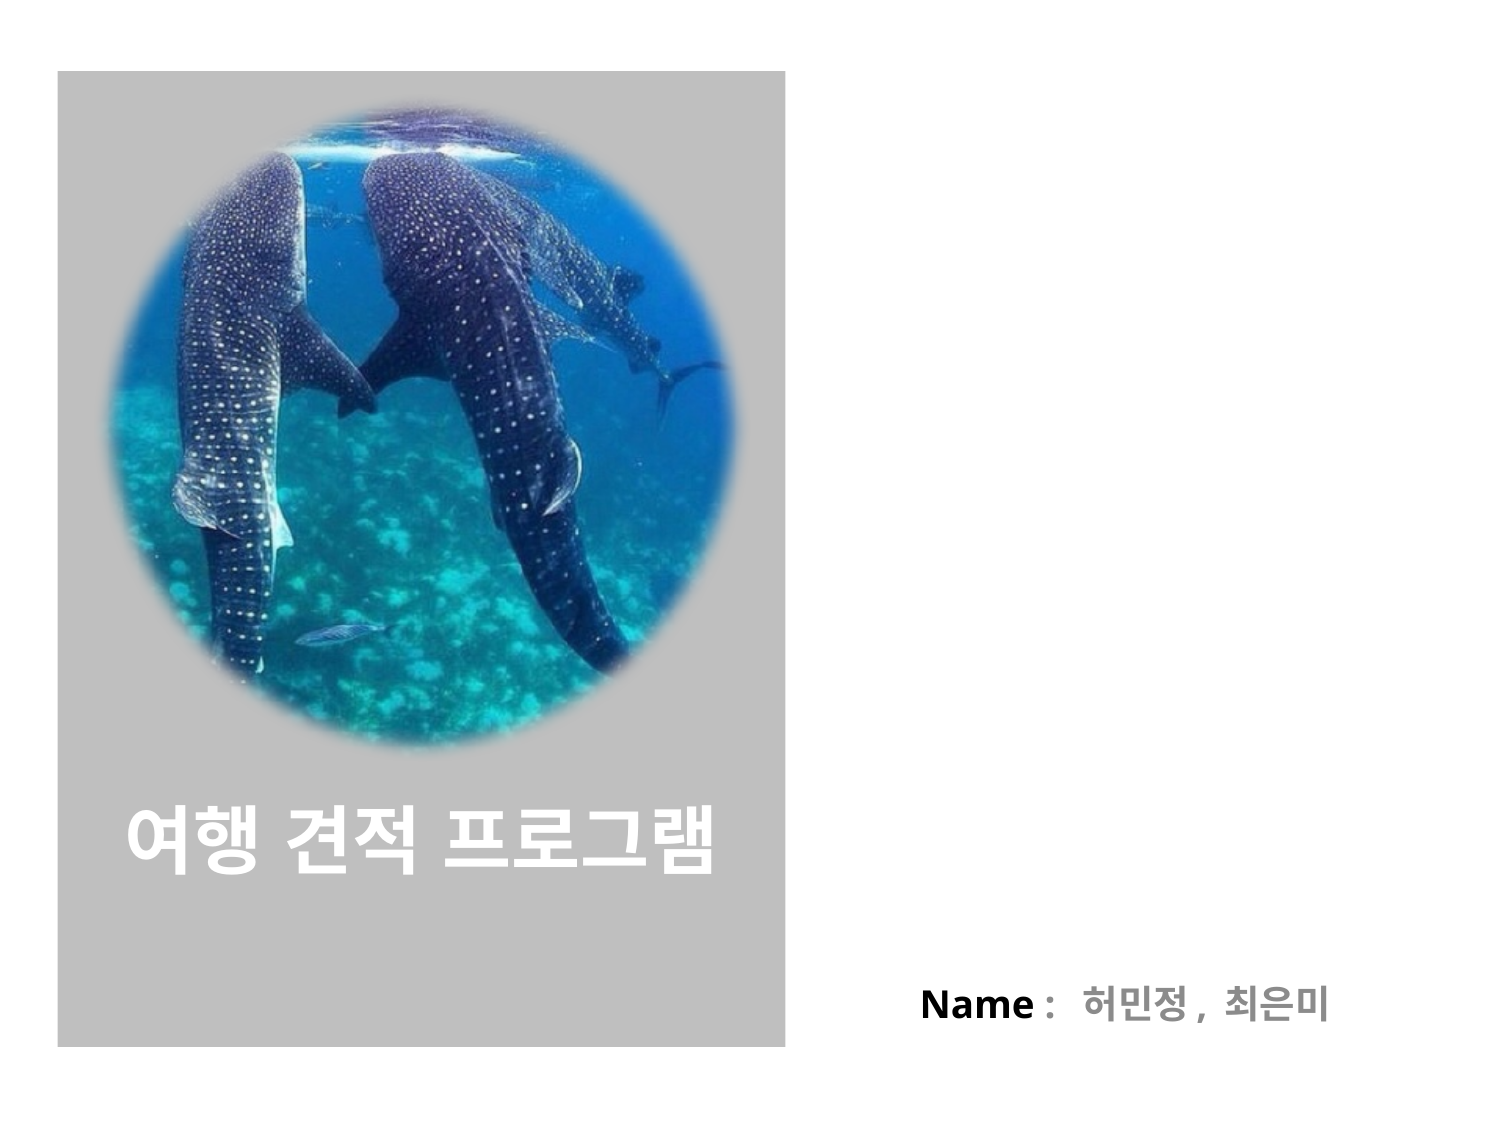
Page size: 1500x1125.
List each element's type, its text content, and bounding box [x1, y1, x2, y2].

text_box 여행 견적 프로그램 [56, 69, 787, 1049]
subtitle Name : 허민정, 최은미 [904, 972, 1442, 1090]
picture [93, 93, 751, 762]
